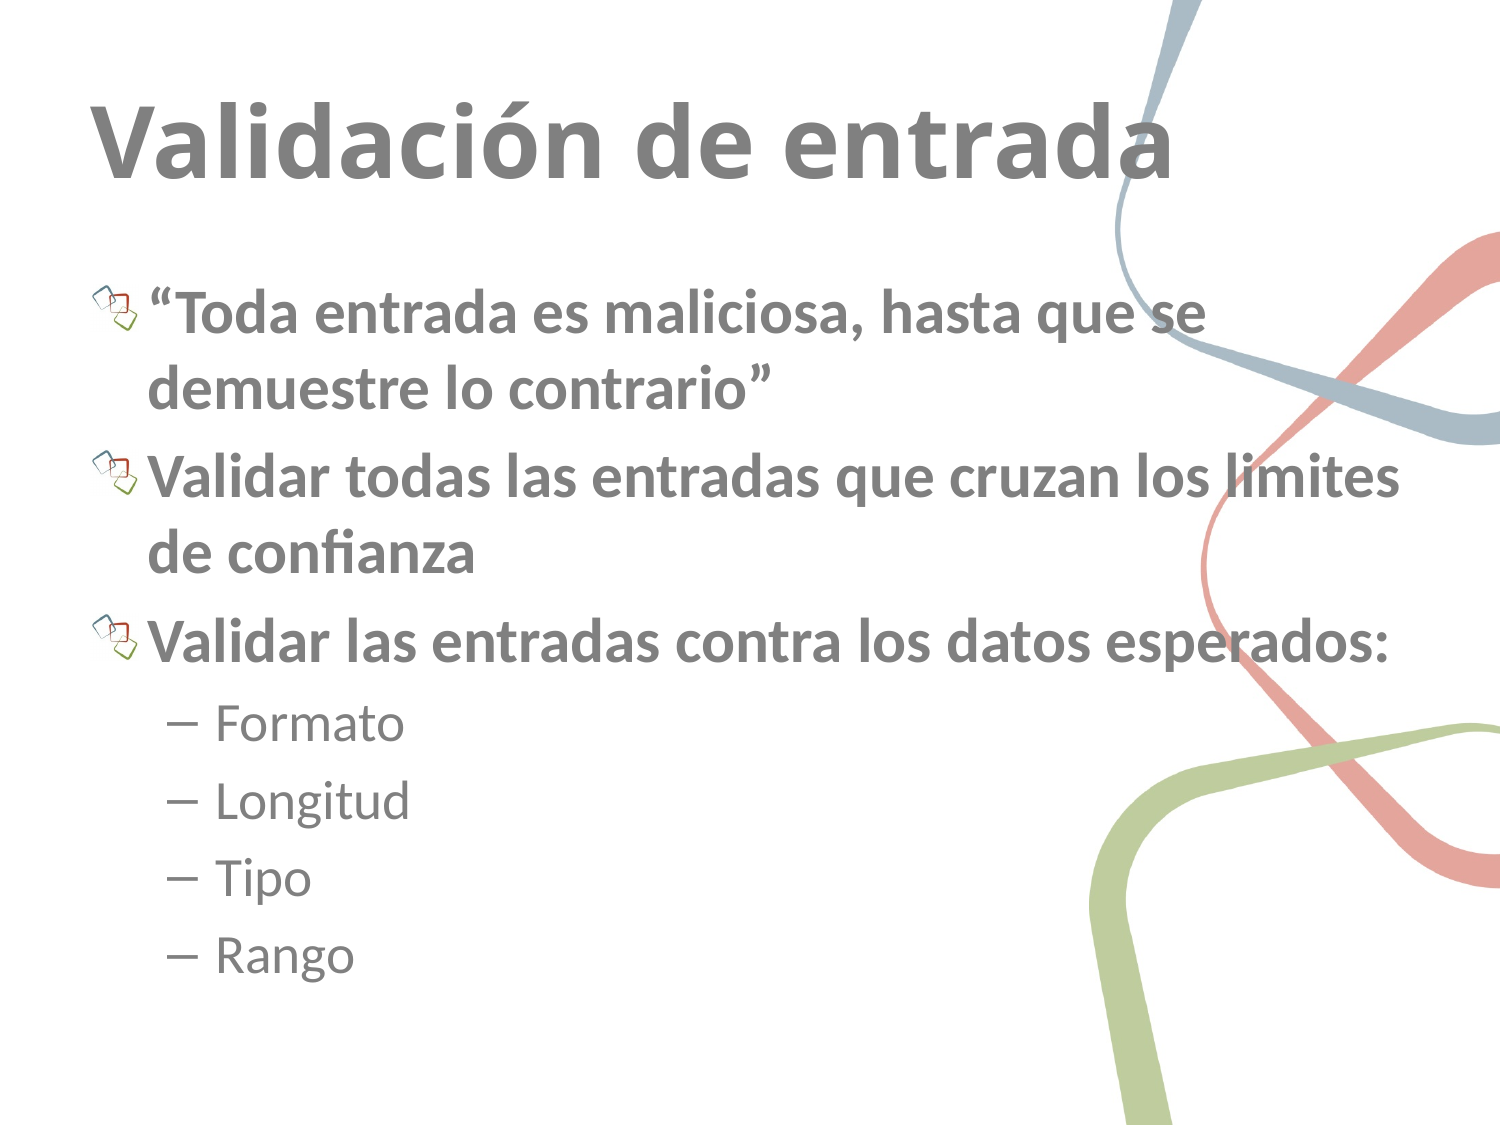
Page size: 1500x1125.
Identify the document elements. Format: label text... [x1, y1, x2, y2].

picture [1089, 0, 1500, 1125]
picture [90, 613, 139, 661]
picture [90, 284, 139, 332]
picture [90, 449, 139, 496]
list “Toda entrada es maliciosa, hasta que se demuestre lo contrario” Validar todas las entradas que cruzan los limites de confianza Validar las entradas contra los datos esperados: Formato Longitud Tipo Rango [75, 262, 1425, 1005]
title Validación de entrada [75, 45, 1425, 233]
